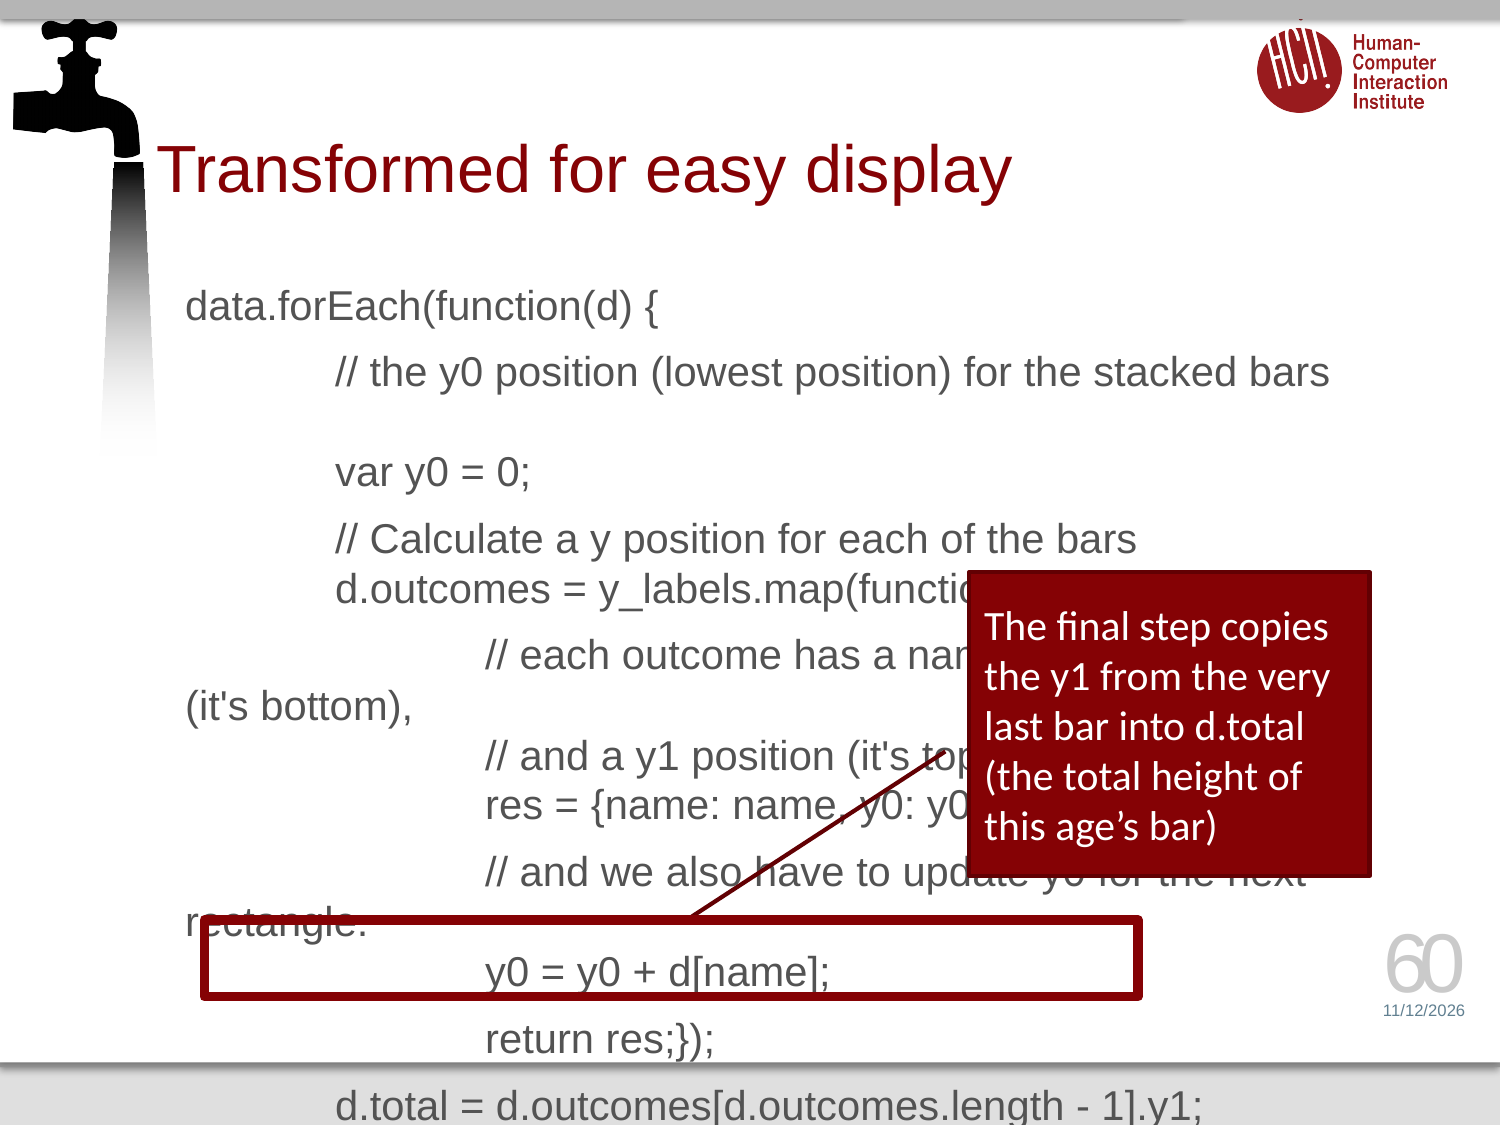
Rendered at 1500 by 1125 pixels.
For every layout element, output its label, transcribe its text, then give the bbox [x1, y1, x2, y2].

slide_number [1369, 1009, 1479, 1020]
list data.forEach(function(d) { // the y0 position (lowest position) for the stacked bars var y0 = 0; // Calculate a y position for each of the bars d.outcomes = y_labels.map(function(name) { // each outcome has a name, a y0 position (it's bottom), // and a y1 position (it's top). res = {name: name, y0: y0, y1: y0 + d[name]}; // and we also have to update y0 for the next rectangle. y0 = y0 + d[name]; return res;}); d.total = d.outcomes[d.outcomes.length - 1].y1; }); [185, 278, 1342, 997]
picture [13, 20, 140, 158]
footer [76, 1080, 1342, 1110]
slide_number 60 [1369, 924, 1479, 1009]
title Transformed for easy display [156, 50, 1187, 214]
text_box [202, 918, 1140, 999]
picture [1257, 20, 1447, 113]
text_box The final step copies the y1 from the very last bar into d.total (the total height of this age’s bar) [690, 749, 947, 918]
text_box The final step copies the y1 from the very last bar into d.total (the total height of this age’s bar) [967, 570, 1372, 878]
